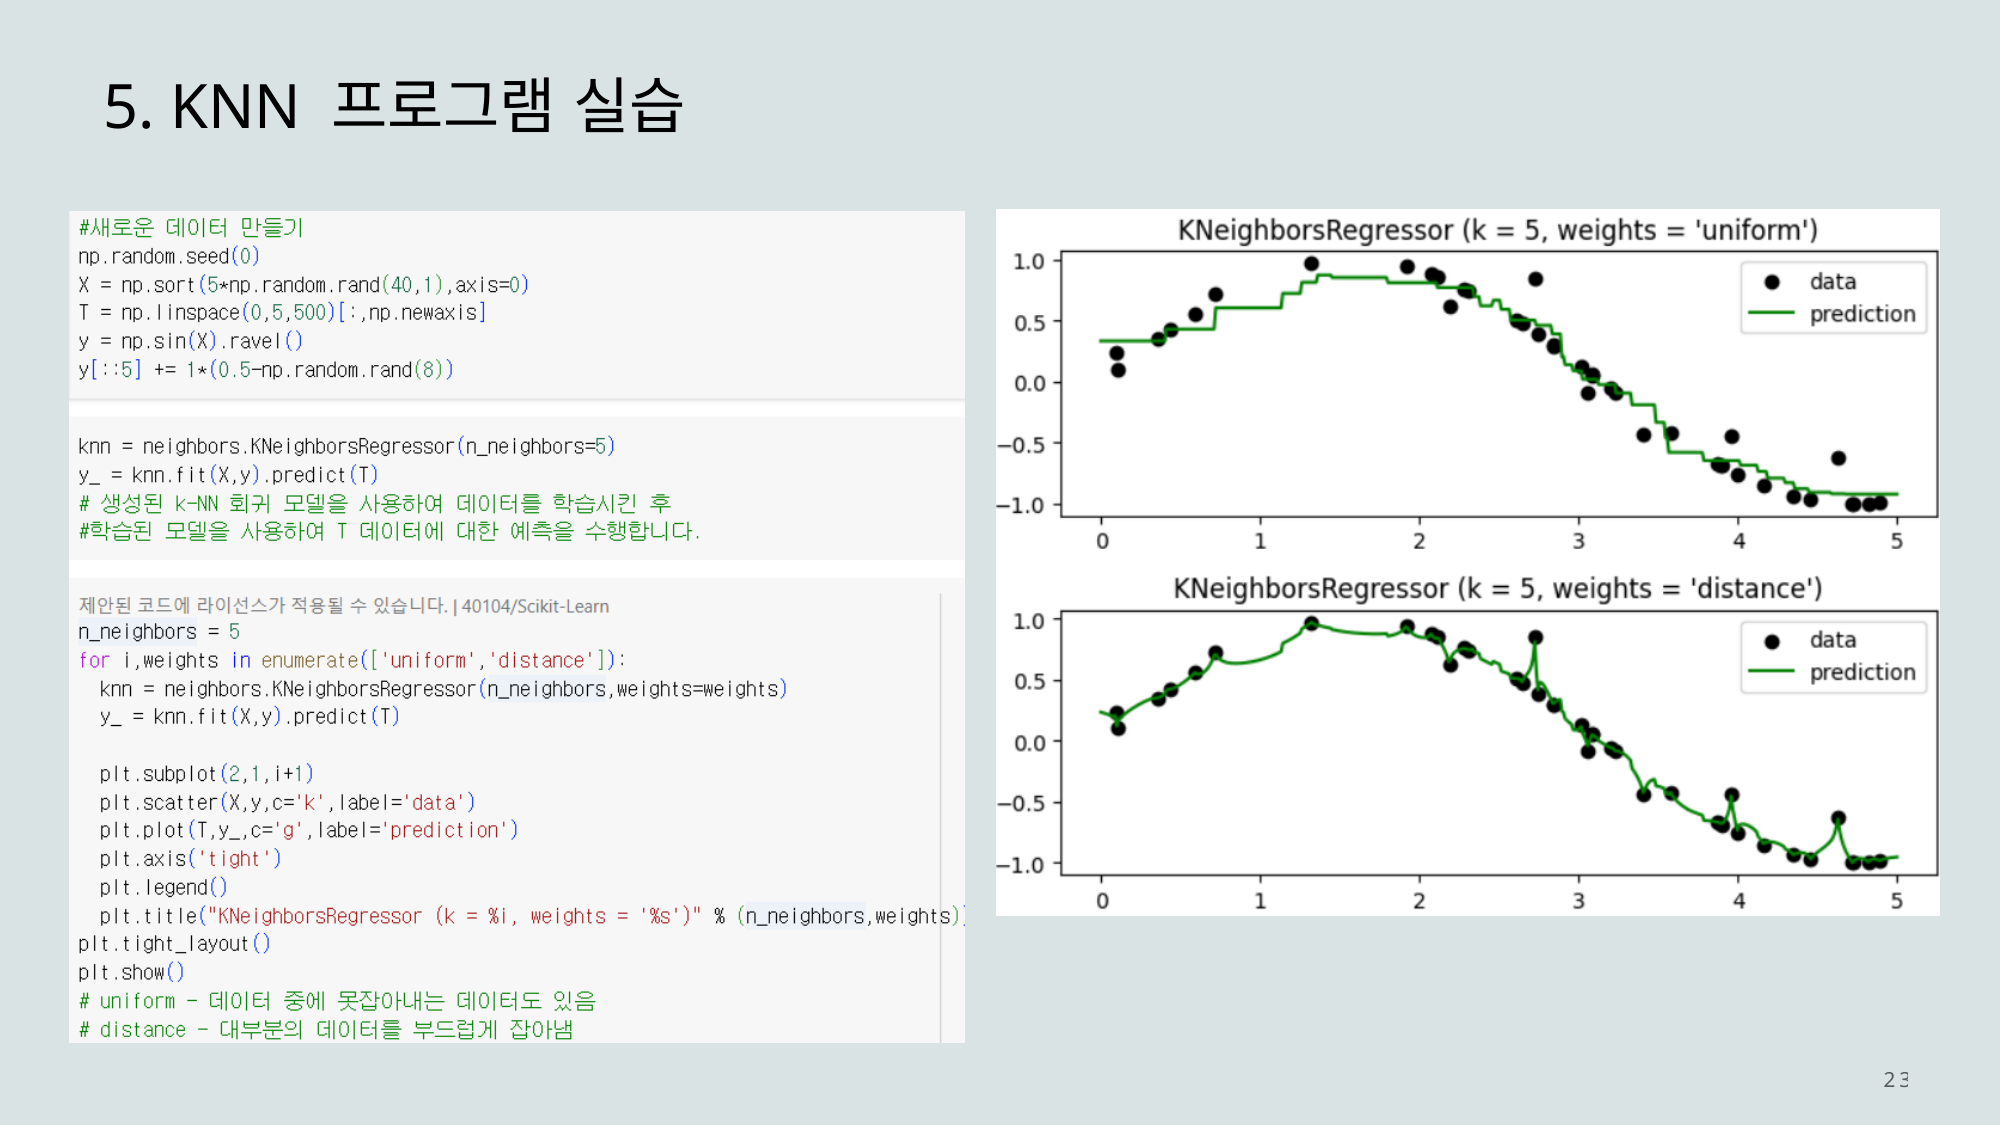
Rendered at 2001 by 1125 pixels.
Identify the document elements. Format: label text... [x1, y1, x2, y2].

slide_number 23 [1637, 1042, 1927, 1119]
picture [995, 209, 1940, 916]
title 5. KNN 프로그램 실습 [88, 58, 1764, 149]
picture [69, 211, 965, 1044]
